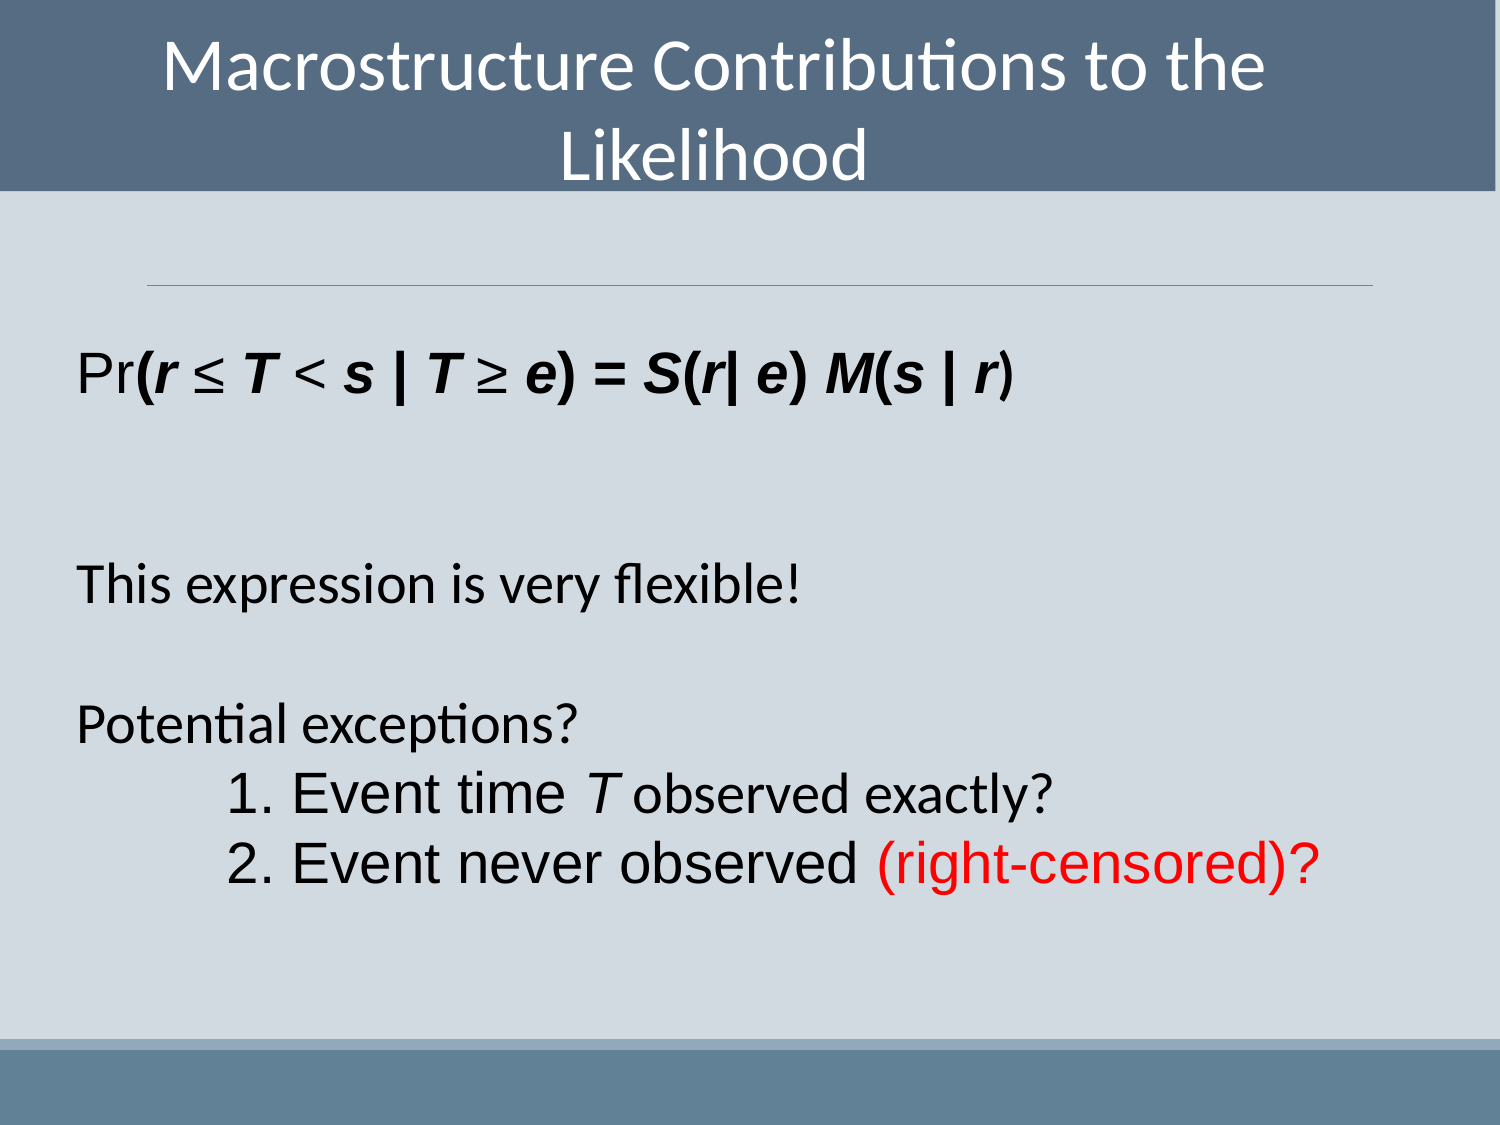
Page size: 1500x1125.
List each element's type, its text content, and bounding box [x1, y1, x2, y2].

text_box [0, 0, 1496, 192]
text_box Macrostructure Contributions to the Likelihood [114, 8, 1315, 204]
text_box Pr(r ≤ T < s | T ≥ e) = S(r| e) M(s | r) This expression is very flexible! Potential exceptions? 1. Event time T observed exactly? 2. Event never observed (right-censored)? [61, 327, 1475, 903]
